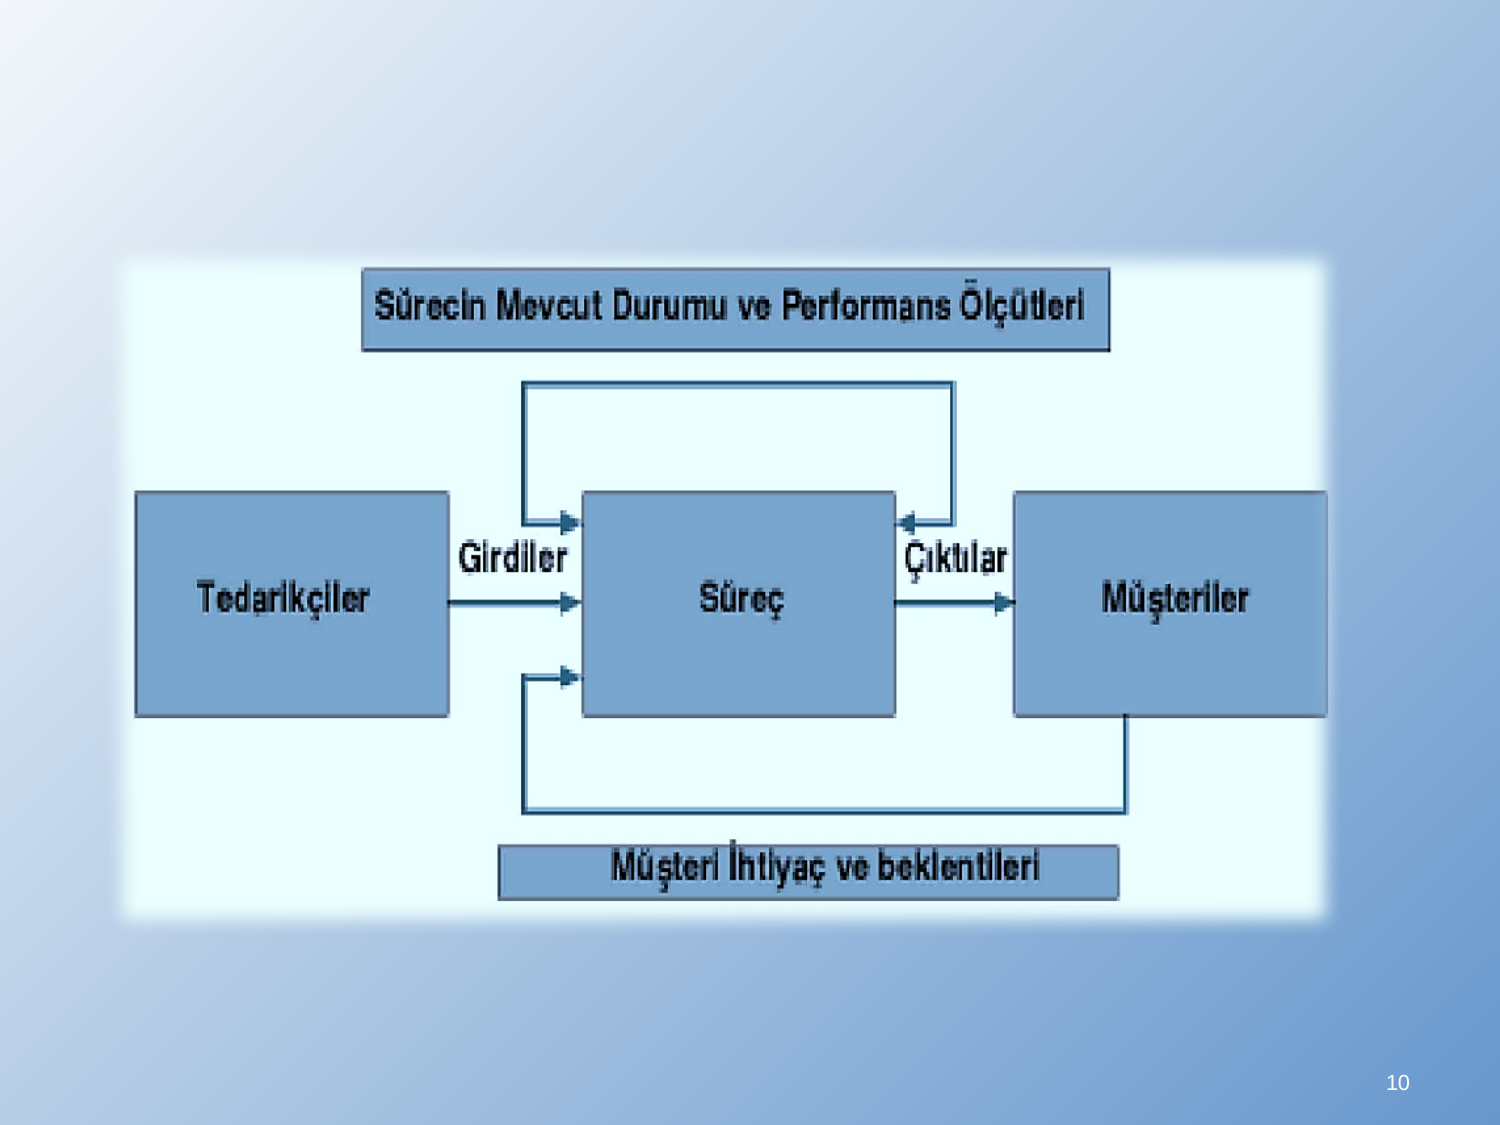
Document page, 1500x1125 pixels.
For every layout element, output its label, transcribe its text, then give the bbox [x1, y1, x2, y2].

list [103, 242, 1344, 938]
slide_number 10 [1074, 1024, 1426, 1103]
